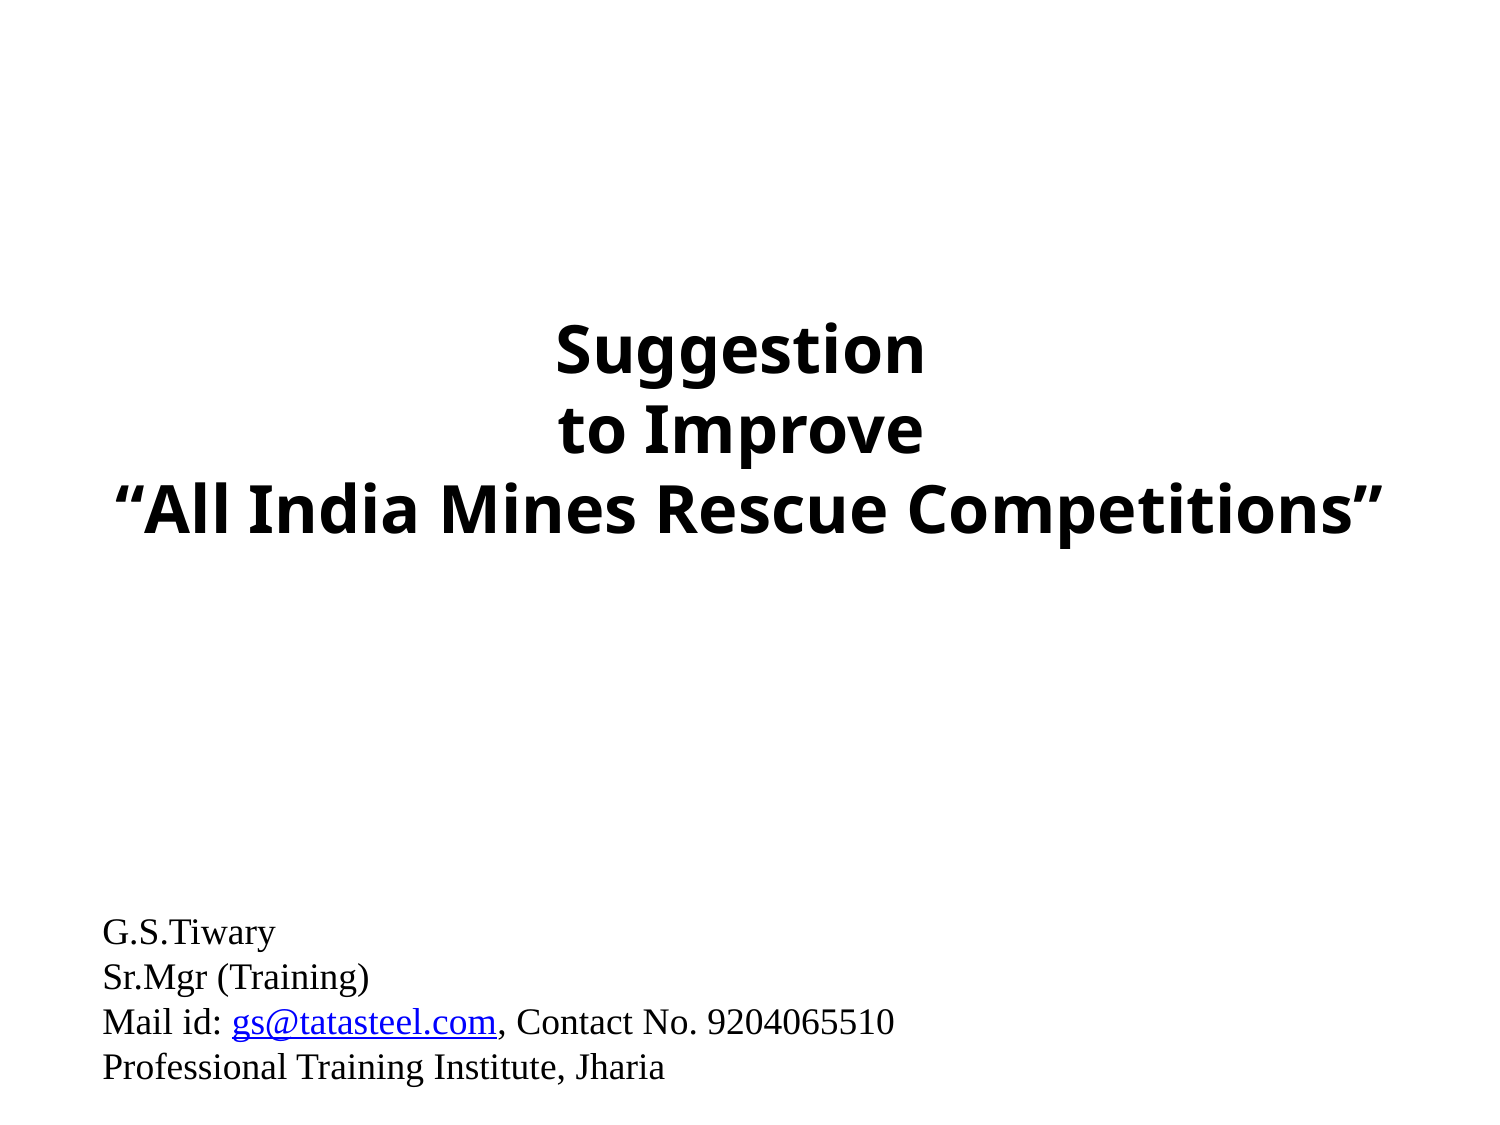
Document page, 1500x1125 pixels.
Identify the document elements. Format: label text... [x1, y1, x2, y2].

text_box G.S.Tiwary Sr.Mgr (Training) Mail id: gs@tatasteel.com, Contact No. 9204065510 Professional Training Institute, Jharia [12, 899, 1050, 1095]
text_box Suggestion to Improve “All India Mines Rescue Competitions” [0, 299, 1500, 575]
